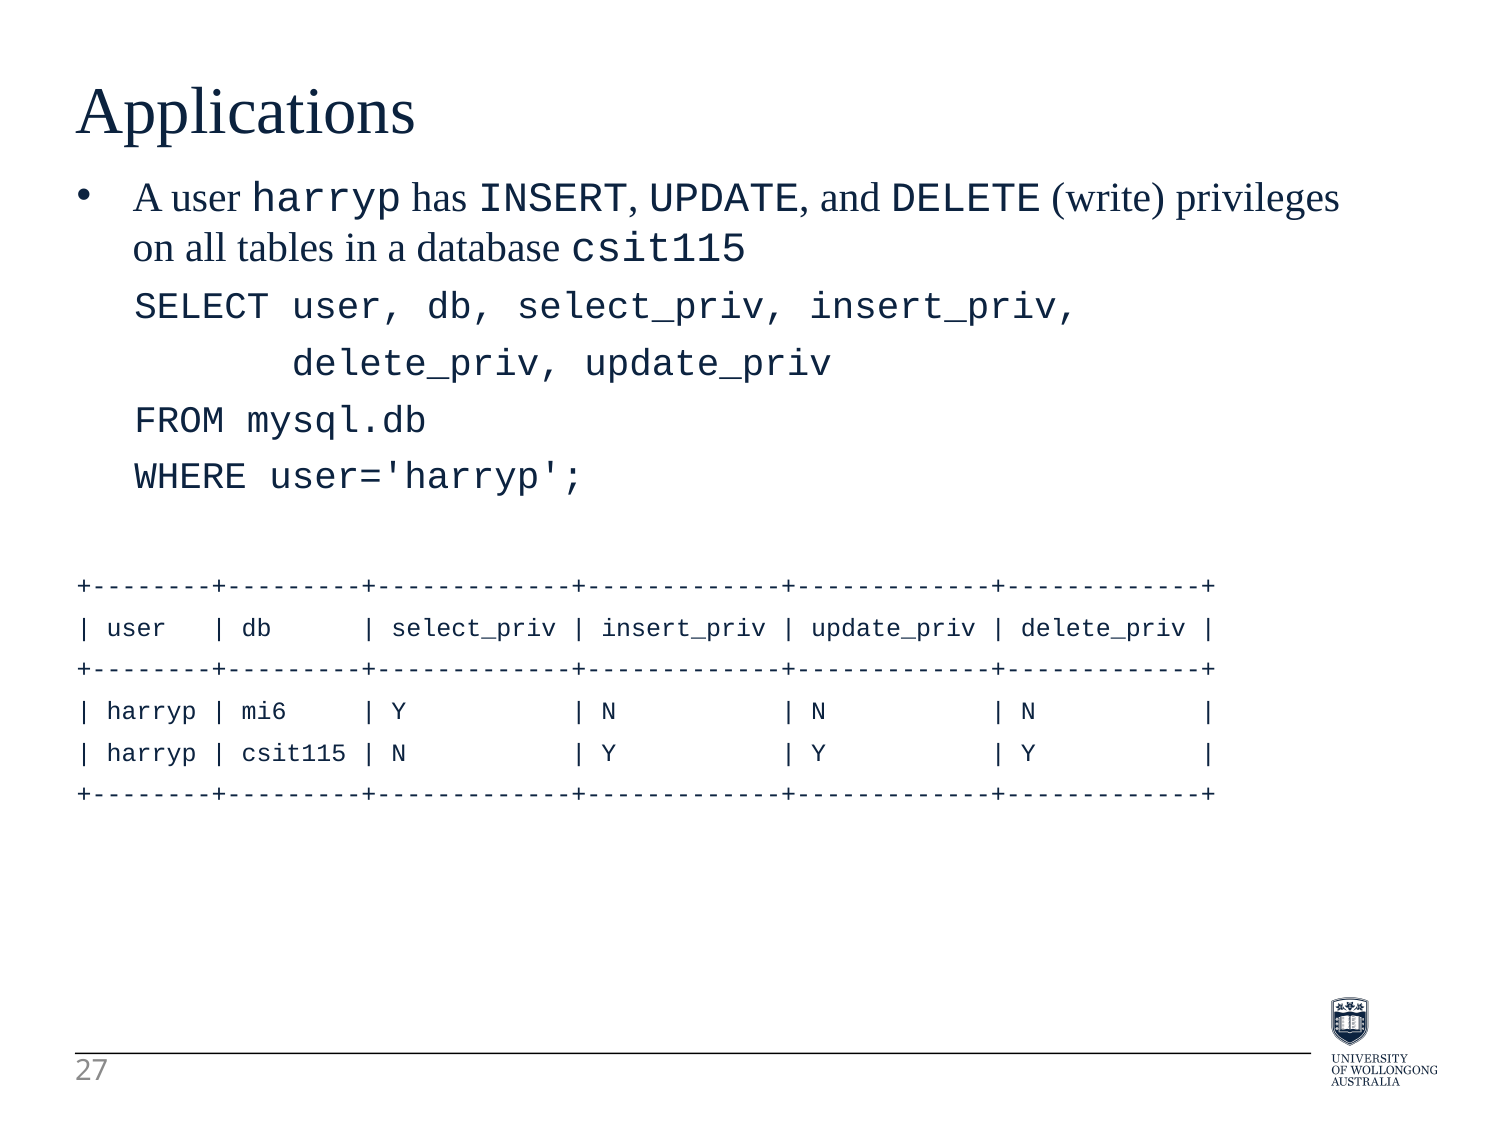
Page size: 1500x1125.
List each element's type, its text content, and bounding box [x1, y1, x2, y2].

text_box 27 [74, 1059, 135, 1091]
text_box Applications [75, 67, 1412, 206]
text_box A user harryp has INSERT, UPDATE, and DELETE (write) privileges on all tables in a database csit115 SELECT user, db, select_priv, insert_priv, delete_priv, update_priv FROM mysql.db WHERE user='harryp'; +--------+---------+-------------+-------------+-------------+-------------+ | user | db | select_priv | insert_priv | update_priv | delete_priv | +--------+---------+-------------+-------------+-------------+-------------+ | harryp | mi6 | Y | N | N | N | | harryp | csit115 | N | Y | Y | Y | +--------+---------+-------------+-------------+-------------+-------------+ [74, 169, 1367, 243]
